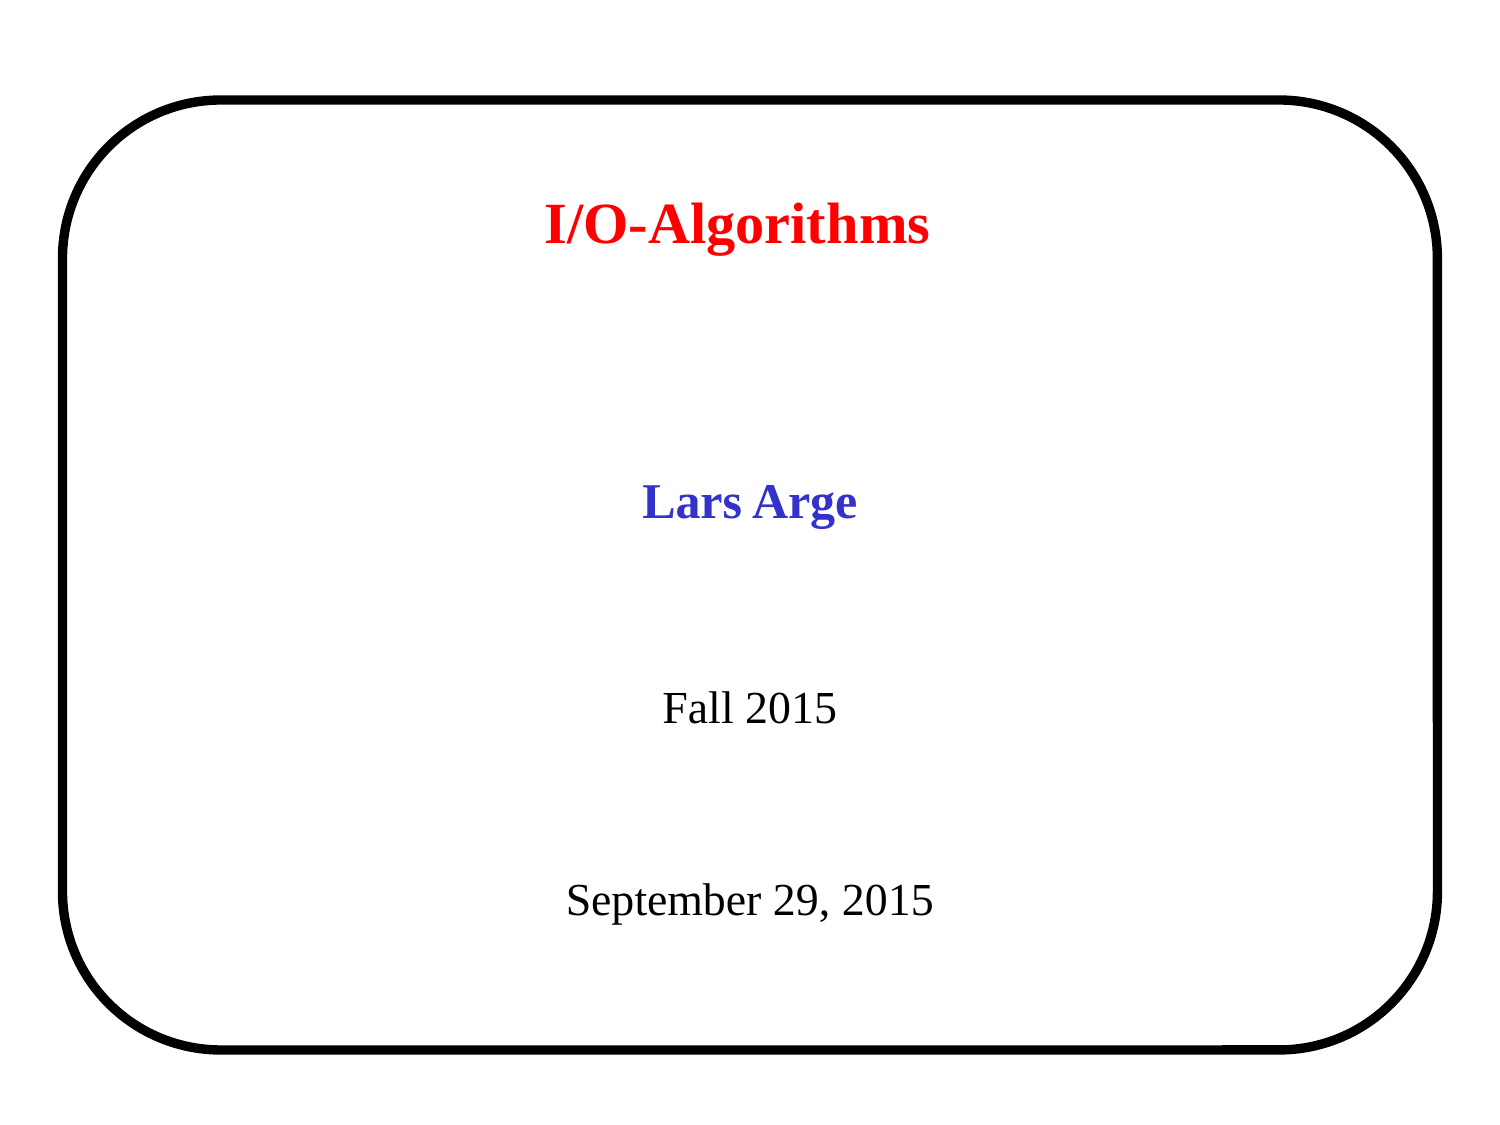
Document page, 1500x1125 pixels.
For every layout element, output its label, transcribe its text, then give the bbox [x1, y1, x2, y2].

title I/O-Algorithms [99, 126, 1375, 314]
text_box Lars Arge Fall 2015 September 29, 2015 [74, 460, 1425, 887]
